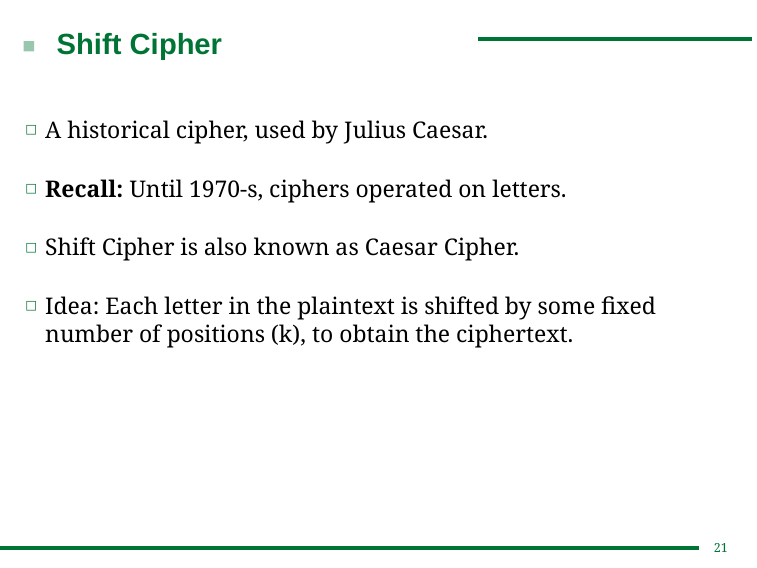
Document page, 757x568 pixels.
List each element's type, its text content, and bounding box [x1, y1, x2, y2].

text_box A historical cipher, used by Julius Caesar. Recall: Until 1970-s, ciphers operated on letters. Shift Cipher is also known as Caesar Cipher. Idea: Each letter in the plaintext is shifted by some fixed number of positions (k), to obtain the ciphertext. [23, 84, 730, 485]
title Shift Cipher [54, 22, 504, 84]
text_box [23, 41, 35, 52]
slide_number 21 [707, 538, 733, 568]
